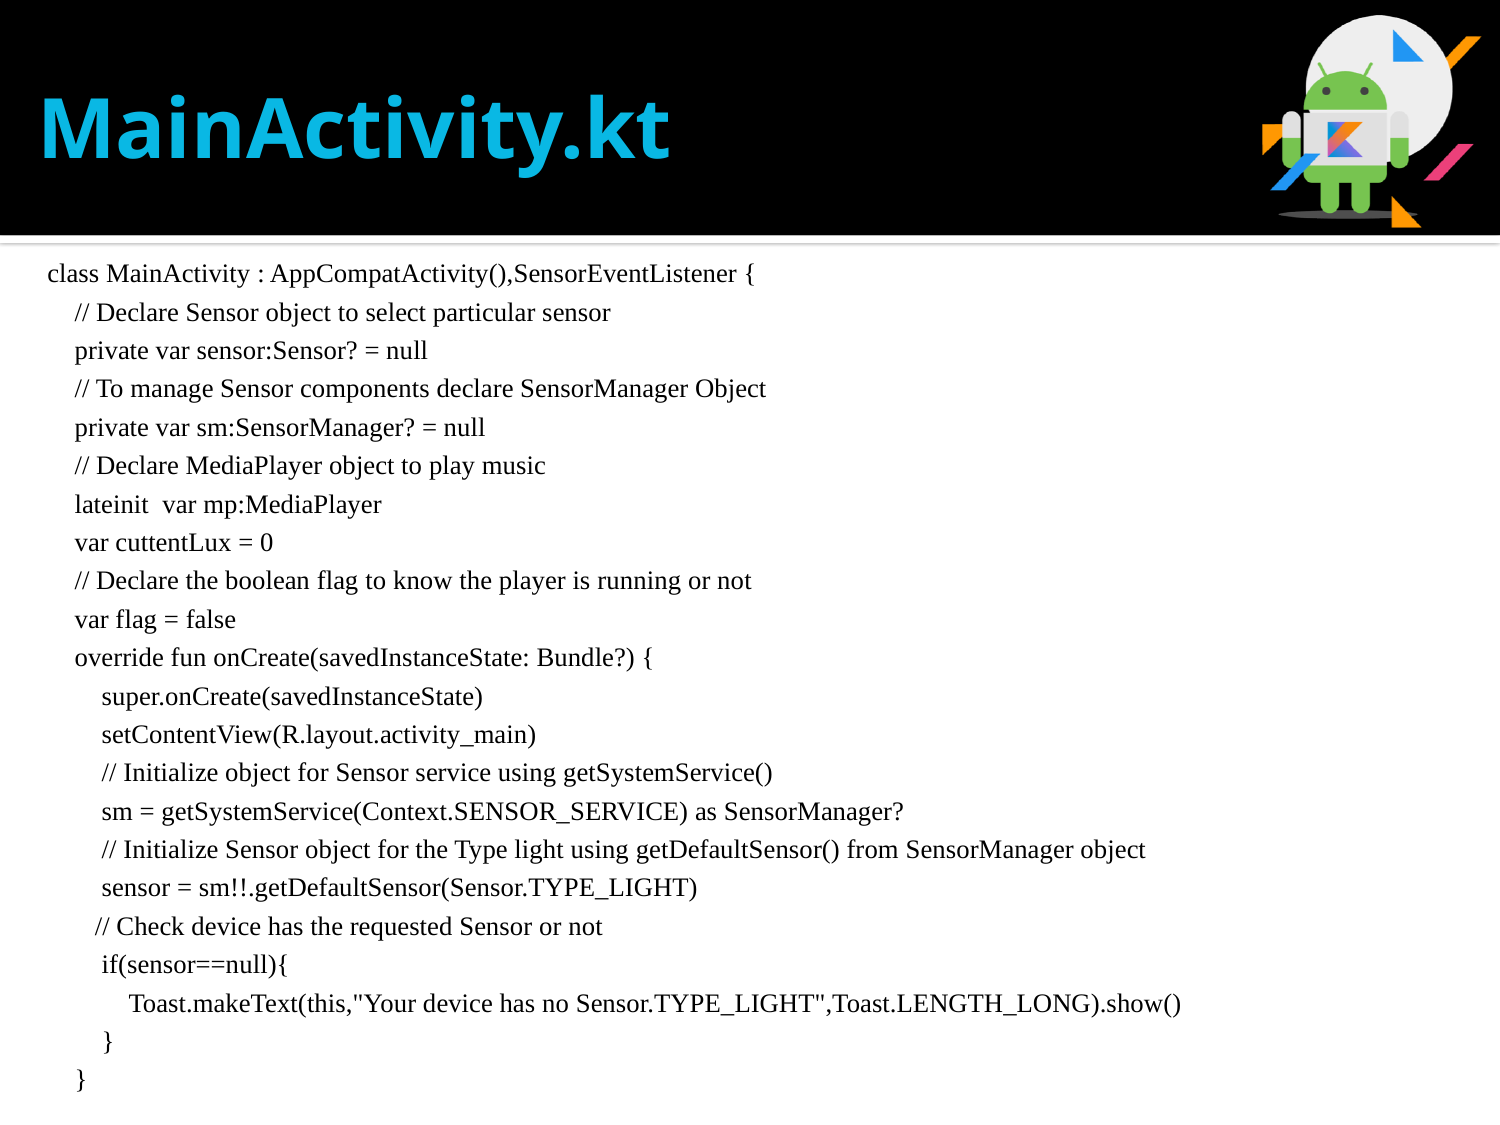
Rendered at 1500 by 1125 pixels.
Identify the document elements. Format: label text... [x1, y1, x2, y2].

title MainActivity.kt [22, 22, 1257, 228]
picture [1262, 15, 1482, 228]
list class MainActivity : AppCompatActivity(),SensorEventListener { // Declare Sensor object to select particular sensor private var sensor:Sensor? = null // To manage Sensor components declare SensorManager Object private var sm:SensorManager? = null // Declare MediaPlayer object to play music lateinit var mp:MediaPlayer var cuttentLux = 0 // Declare the boolean flag to know the player is running or not var flag = false override fun onCreate(savedInstanceState: Bundle?) { super.onCreate(savedInstanceState) setContentView(R.layout.activity_main) // Initialize object for Sensor service using getSystemService() sm = getSystemService(Context.SENSOR_SERVICE) as SensorManager? // Initialize Sensor object for the Type light using getDefaultSensor() from SensorManager object sensor = sm!!.getDefaultSensor(Sensor.TYPE_LIGHT) // Check device has the requested Sensor or not if(sensor==null){ Toast.makeText(this,"Your device has no Sensor.TYPE_LIGHT",Toast.LENGTH_LONG).show() } } [22, 234, 1500, 1103]
